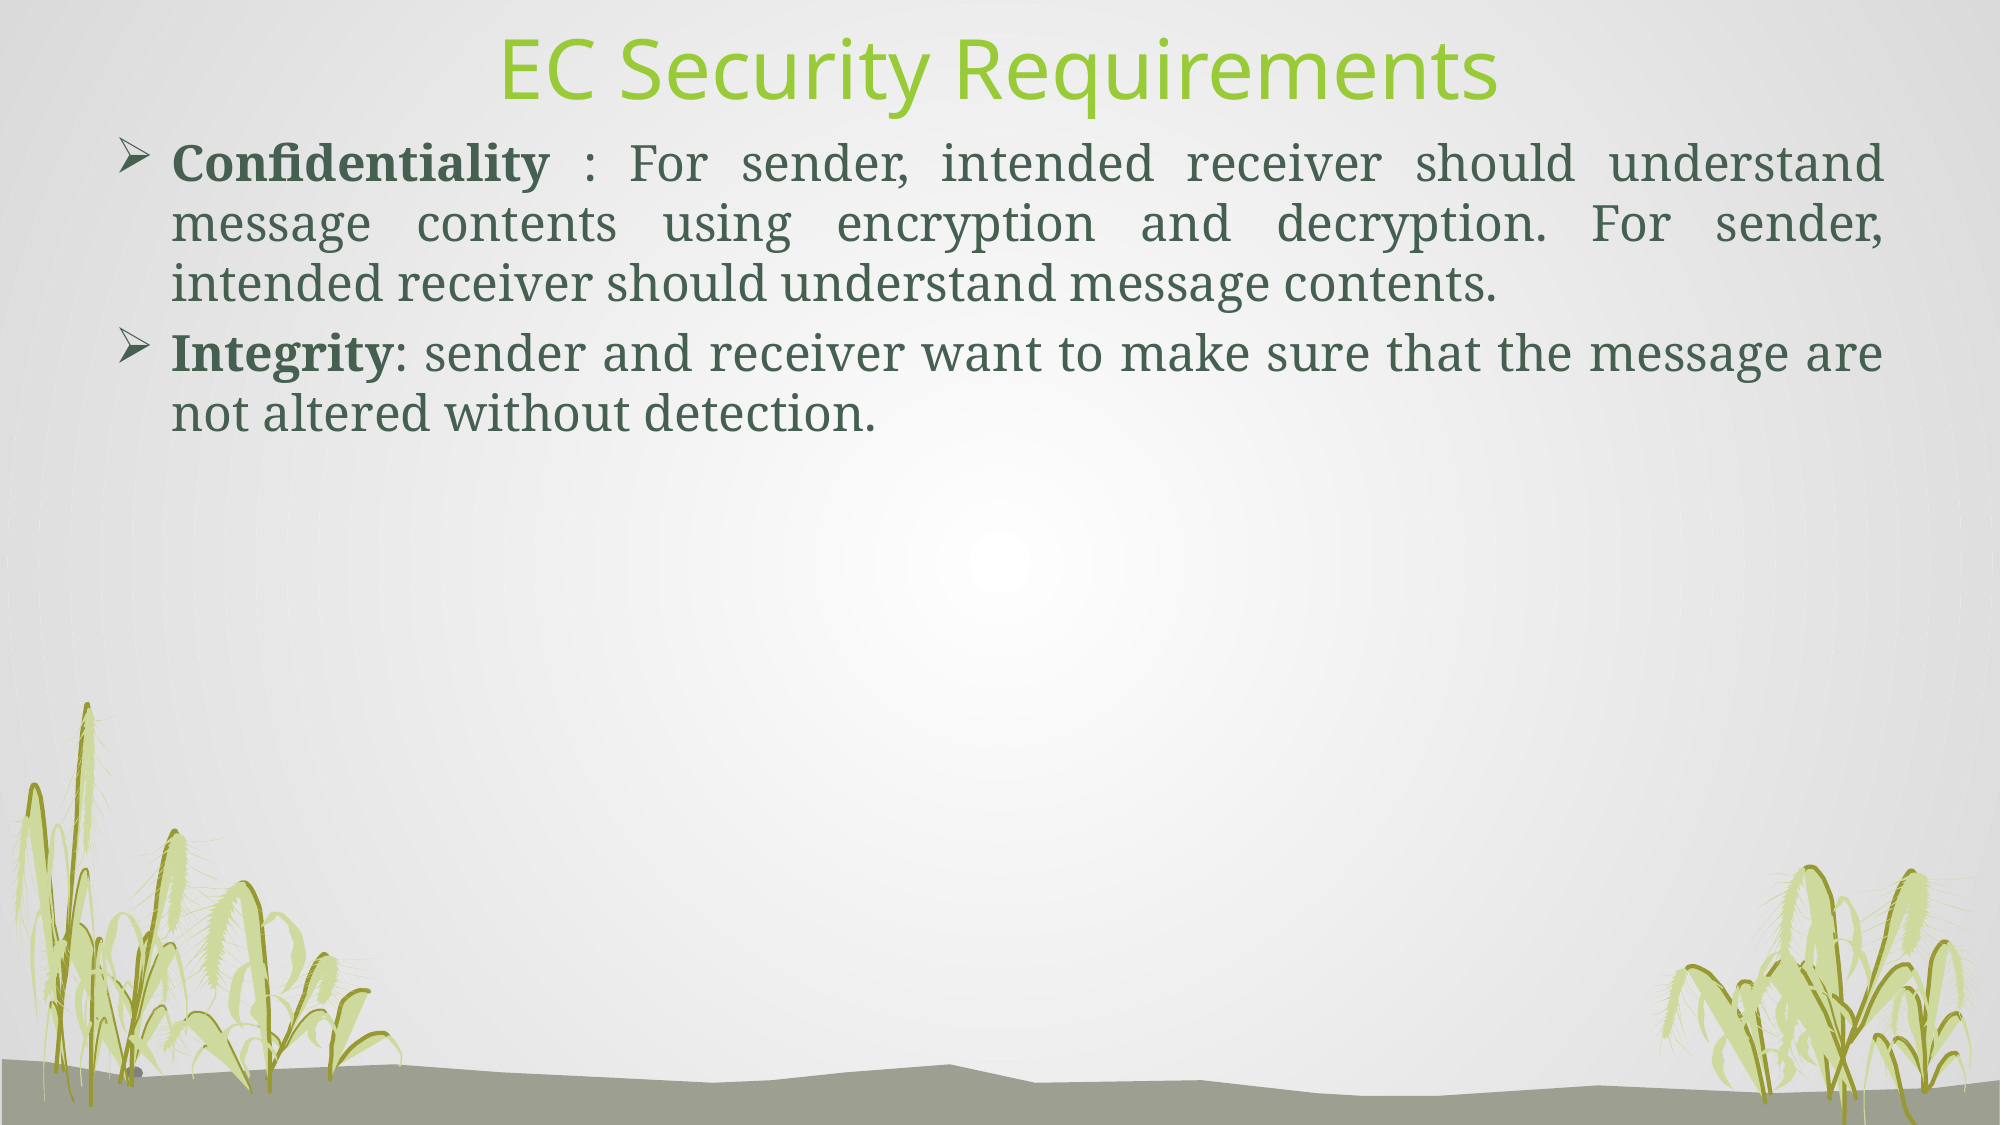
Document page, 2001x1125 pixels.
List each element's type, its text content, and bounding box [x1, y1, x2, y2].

list Confidentiality : For sender, intended receiver should understand message contents using encryption and decryption. For sender, intended receiver should understand message contents. Integrity: sender and receiver want to make sure that the message are not altered without detection. [99, 124, 1900, 1073]
title EC Security Requirements [99, 28, 1900, 124]
